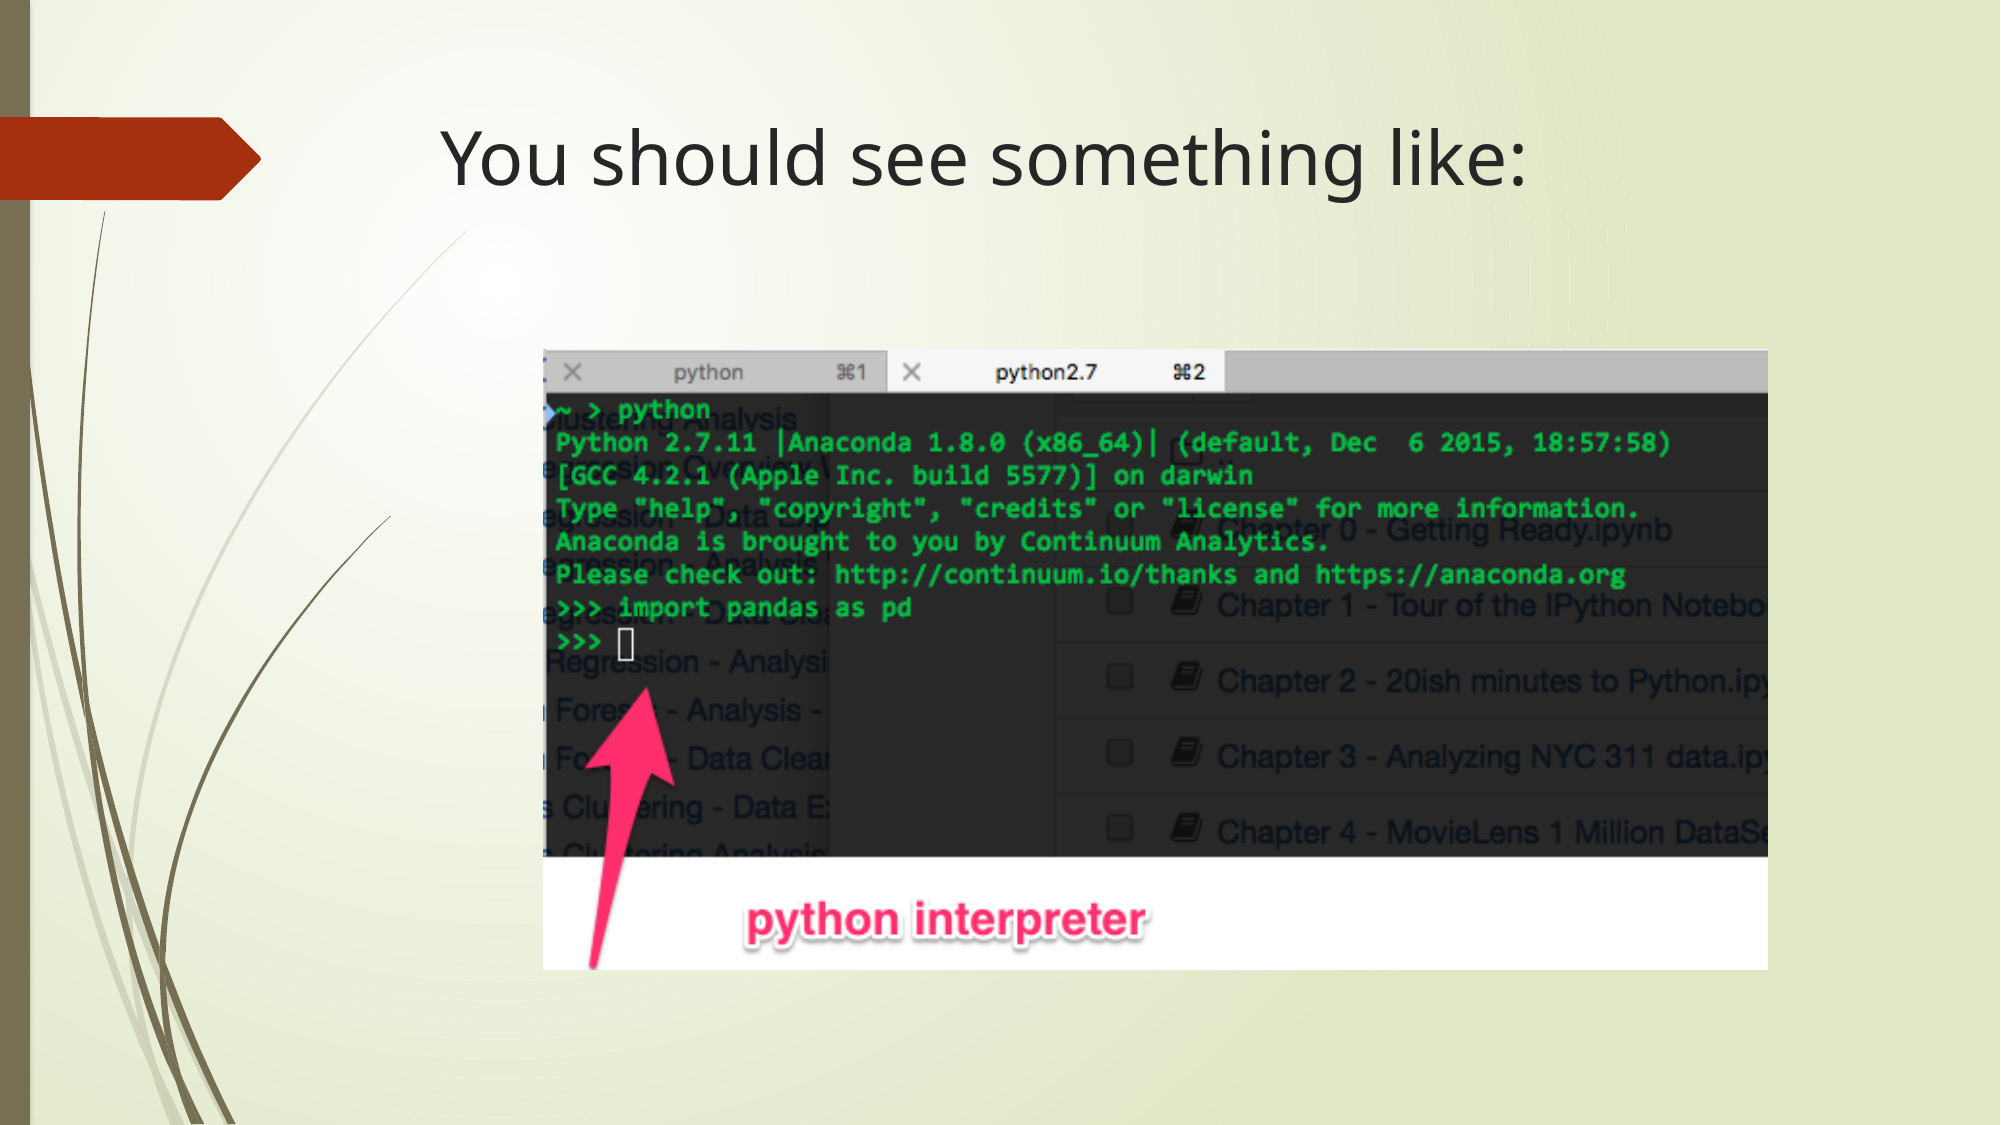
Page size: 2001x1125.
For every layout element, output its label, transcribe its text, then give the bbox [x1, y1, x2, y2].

title You should see something like: [425, 102, 1888, 313]
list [543, 349, 1769, 971]
